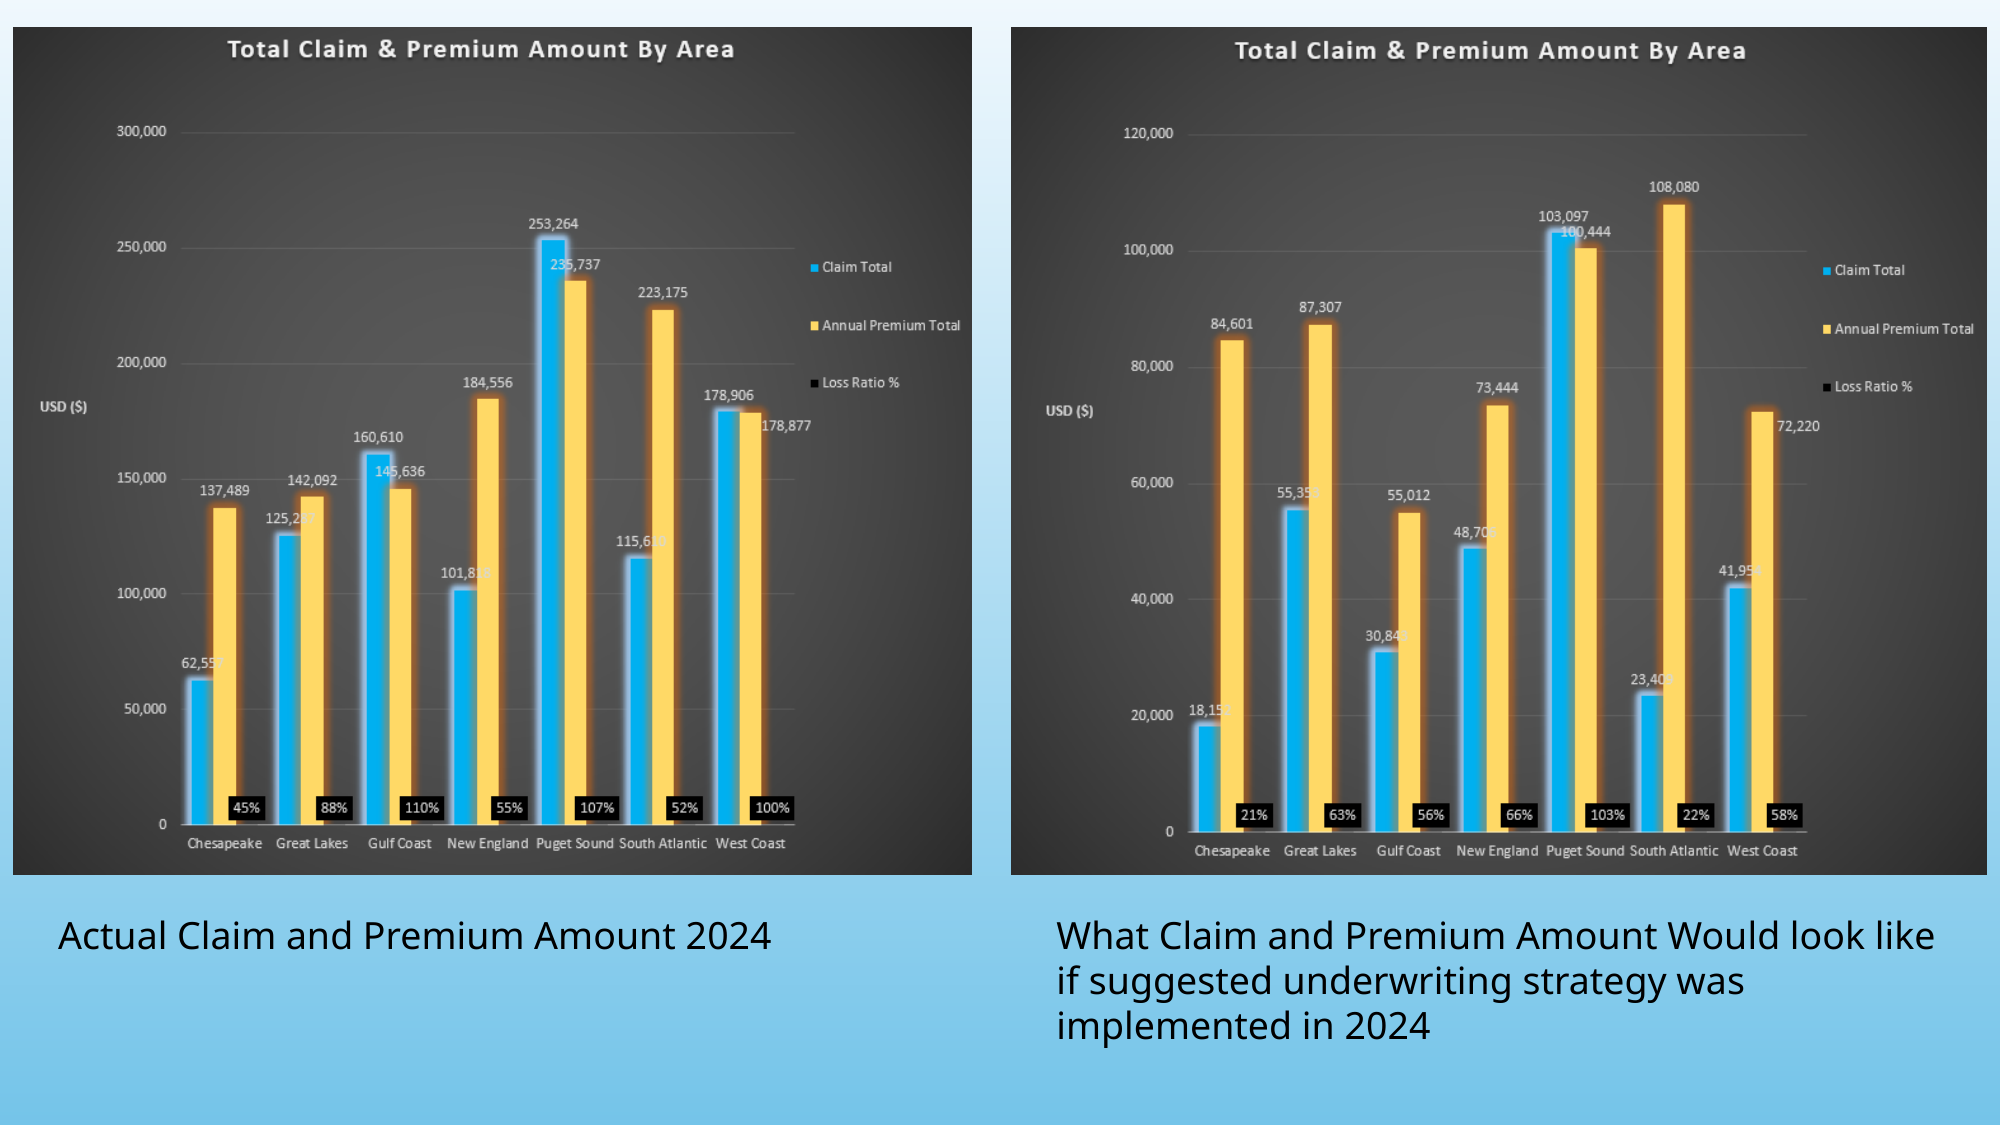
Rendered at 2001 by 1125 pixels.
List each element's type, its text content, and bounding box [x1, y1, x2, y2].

text_box Actual Claim and Premium Amount 2024 [43, 904, 883, 965]
picture [12, 26, 973, 875]
picture [1011, 26, 1987, 875]
text_box What Claim and Premium Amount Would look like if suggested underwriting strategy was implemented in 2024 [1041, 904, 1957, 1055]
